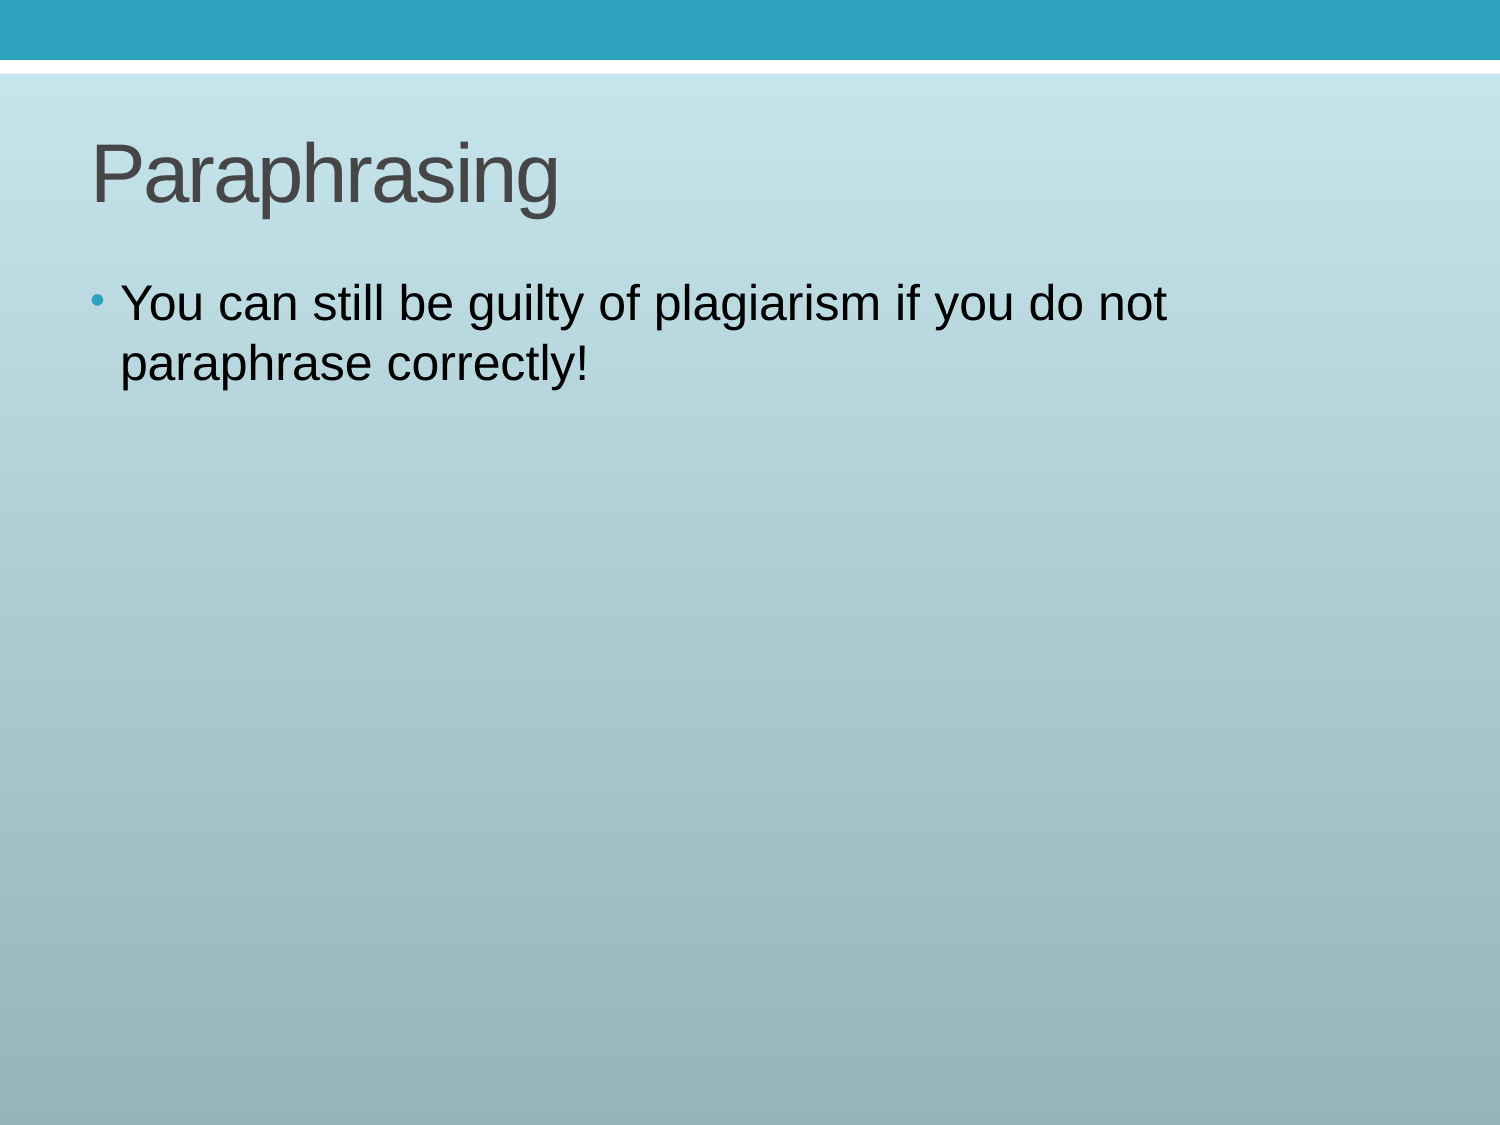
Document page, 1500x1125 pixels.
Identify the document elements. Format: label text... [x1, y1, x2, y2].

title Paraphrasing [75, 87, 1425, 250]
list You can still be guilty of plagiarism if you do not paraphrase correctly! [75, 262, 1425, 1063]
